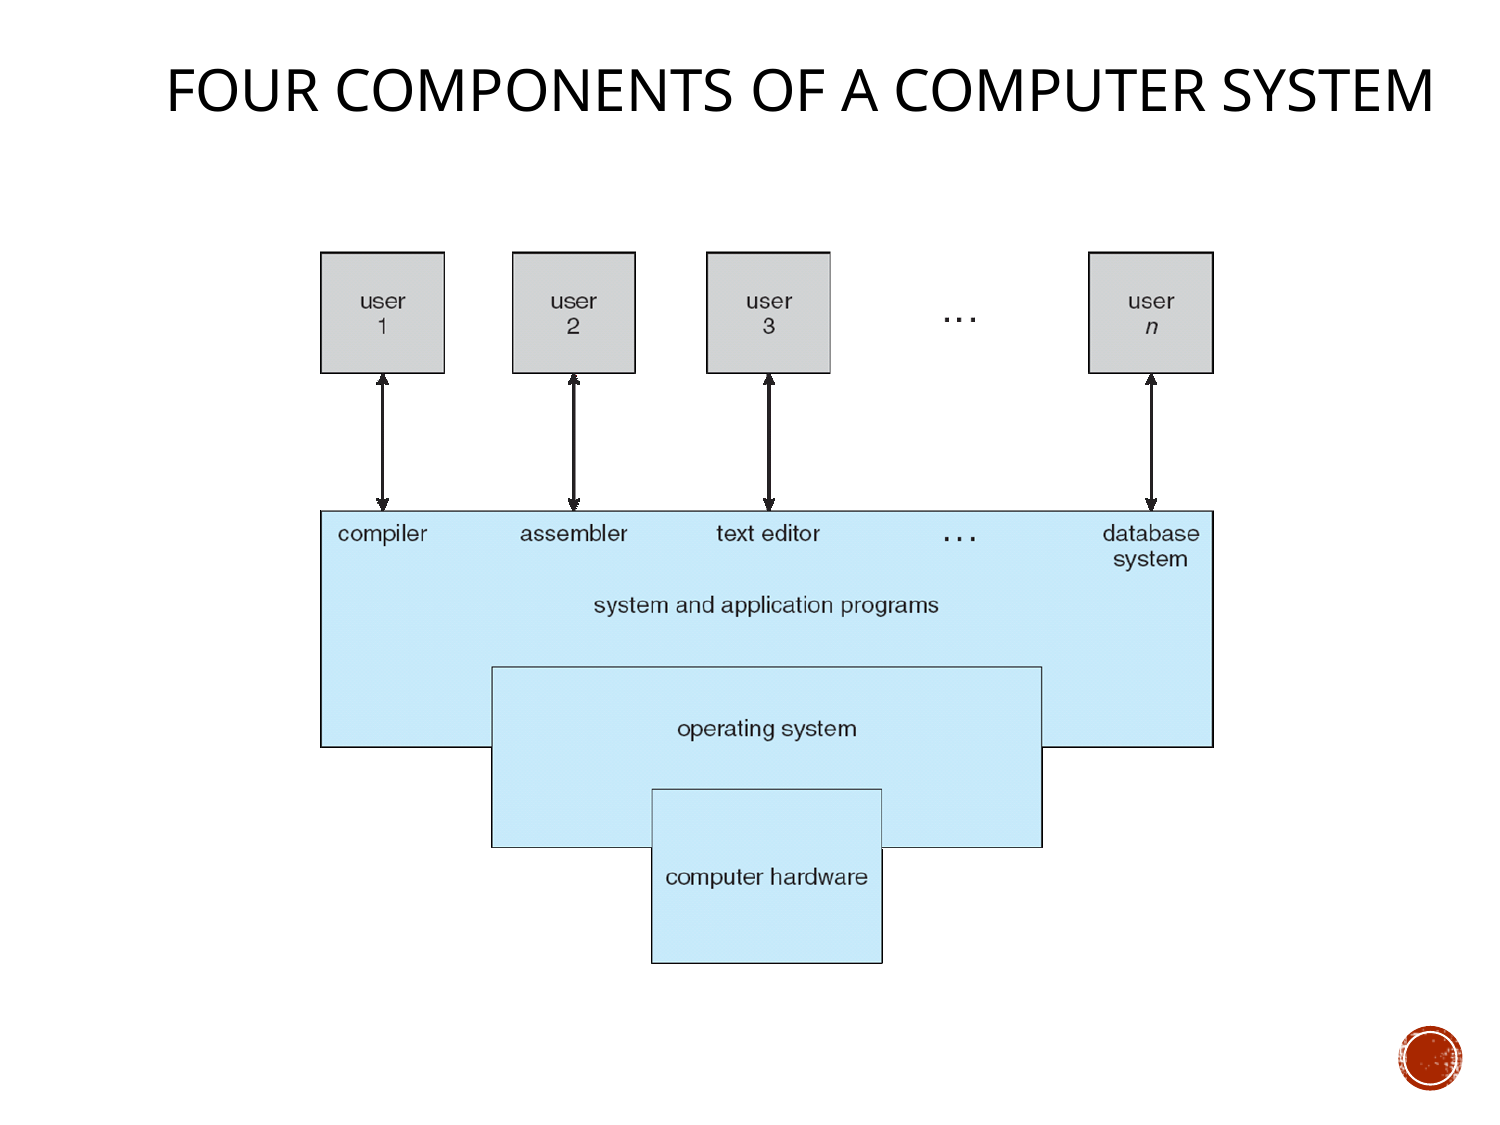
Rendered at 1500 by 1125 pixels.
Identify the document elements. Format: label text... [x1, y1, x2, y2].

title FOUR COMPONENTS OF A COMPUTER SYSTEM [150, 45, 1500, 141]
picture [319, 251, 1215, 964]
picture [1398, 1025, 1463, 1091]
